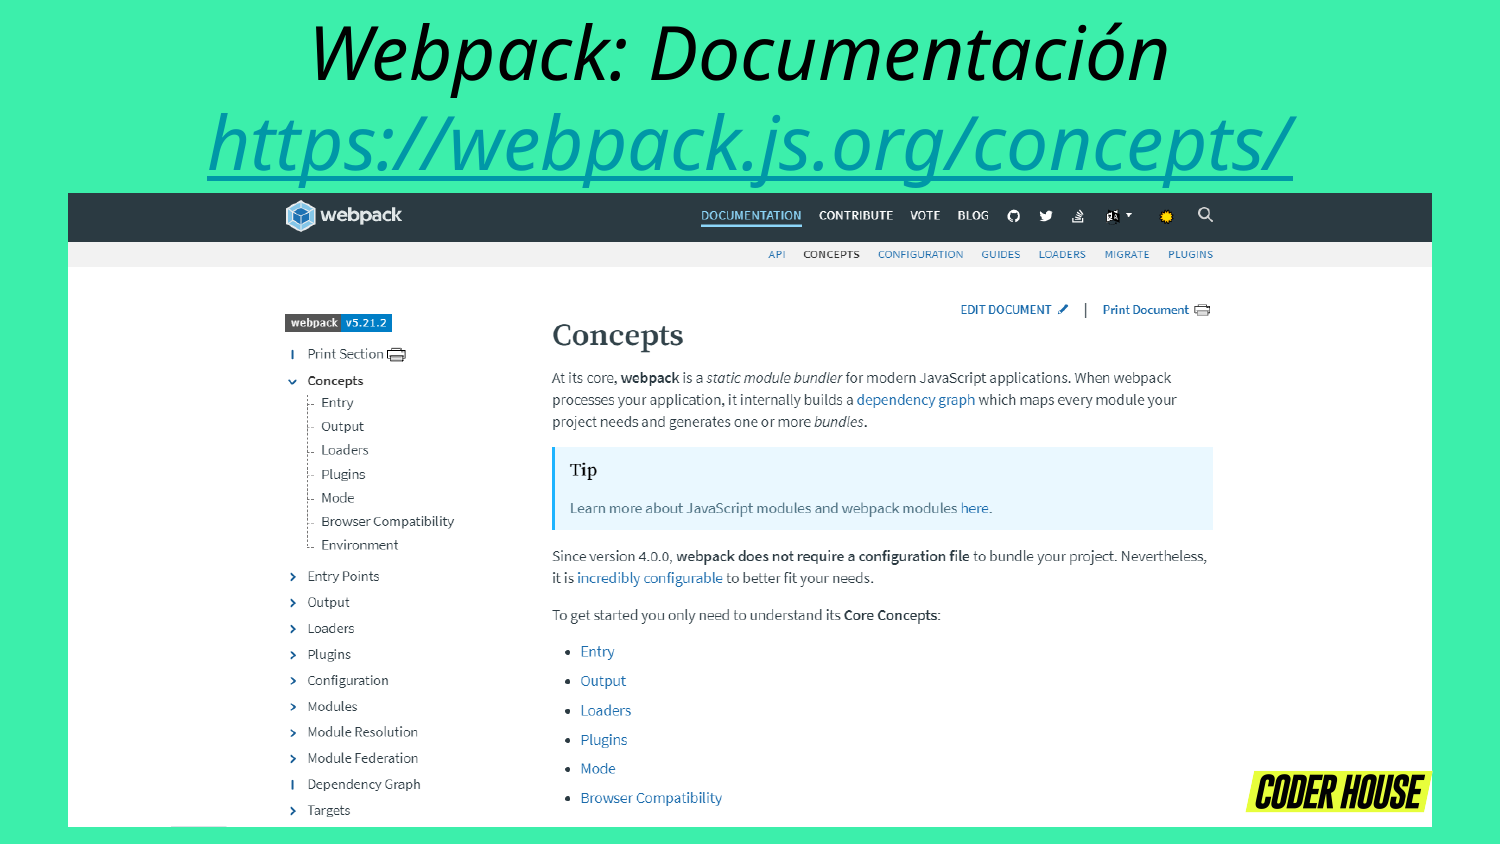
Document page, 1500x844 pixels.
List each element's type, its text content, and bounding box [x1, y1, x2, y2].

picture [68, 193, 1437, 827]
text_box Webpack: Documentación https://webpack.js.org/concepts/ [0, 0, 1500, 204]
